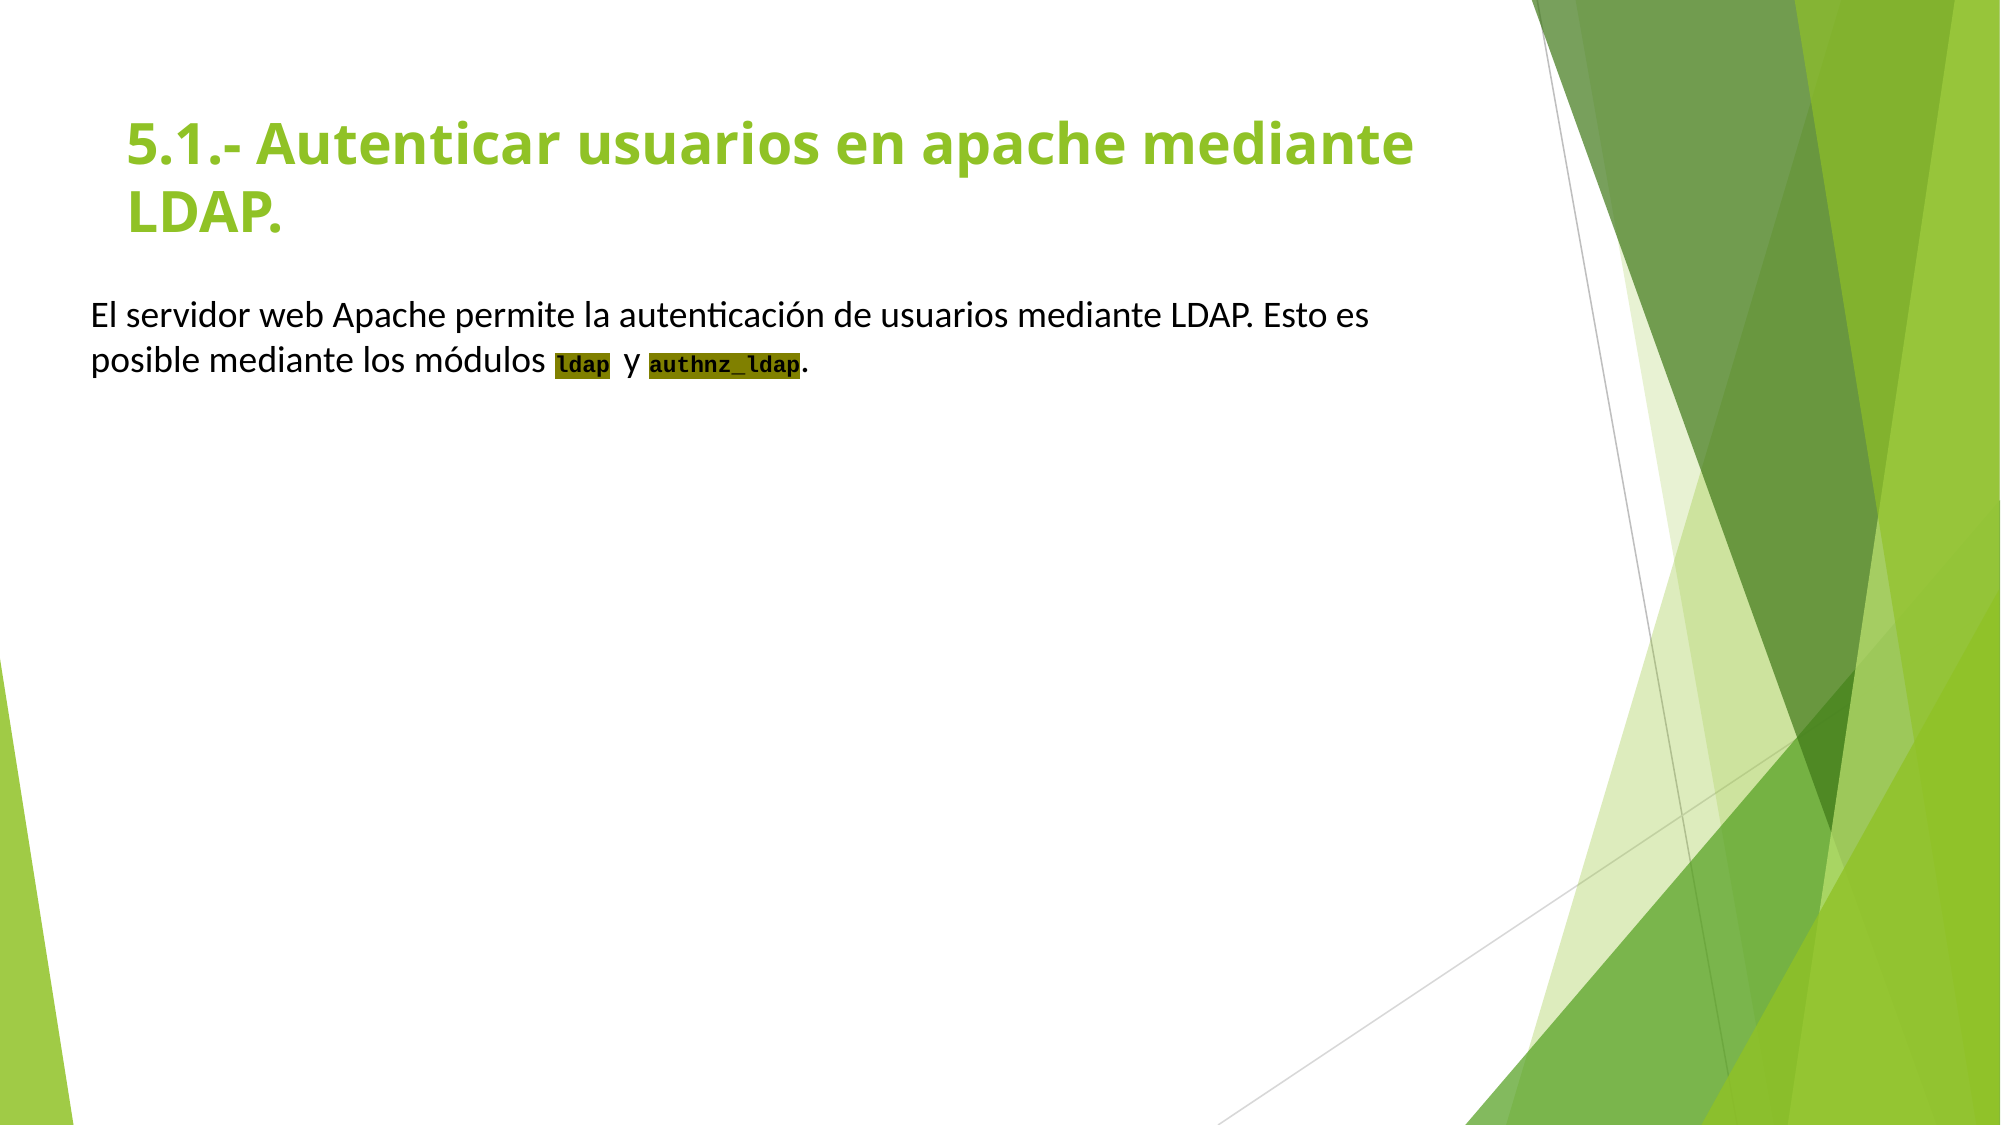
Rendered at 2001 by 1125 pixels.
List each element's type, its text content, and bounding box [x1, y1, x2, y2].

title 5.1.- Autenticar usuarios en apache mediante LDAP. [111, 99, 1522, 252]
text_box El servidor web Apache permite la autenticación de usuarios mediante LDAP. Esto es posible mediante los módulos ldap y authnz_ldap. [75, 282, 1500, 387]
